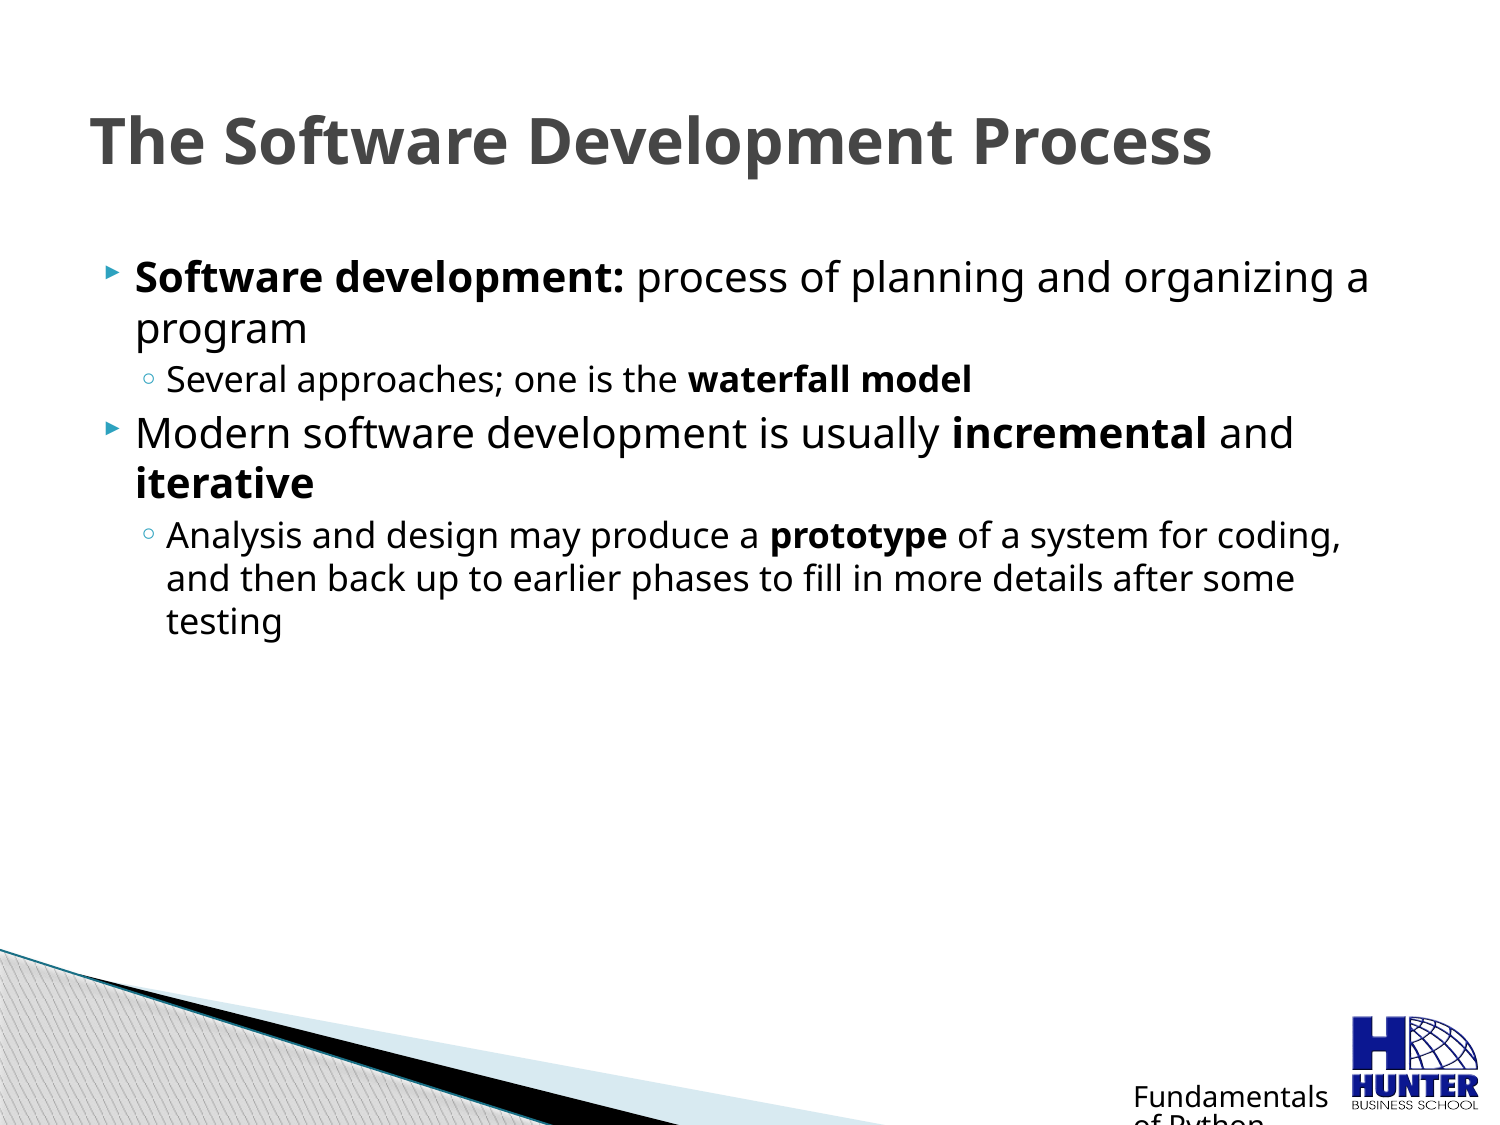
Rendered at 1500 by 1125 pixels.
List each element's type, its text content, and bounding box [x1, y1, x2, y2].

title The Software Development Process [75, 45, 1425, 233]
footer Fundamentals of Python [1118, 1065, 1352, 1125]
picture [1352, 1016, 1479, 1111]
list Software development: process of planning and organizing a program Several approaches; one is the waterfall model Modern software development is usually incremental and iterative Analysis and design may produce a prototype of a system for coding, and then back up to earlier phases to fill in more details after some testing [75, 243, 1425, 986]
